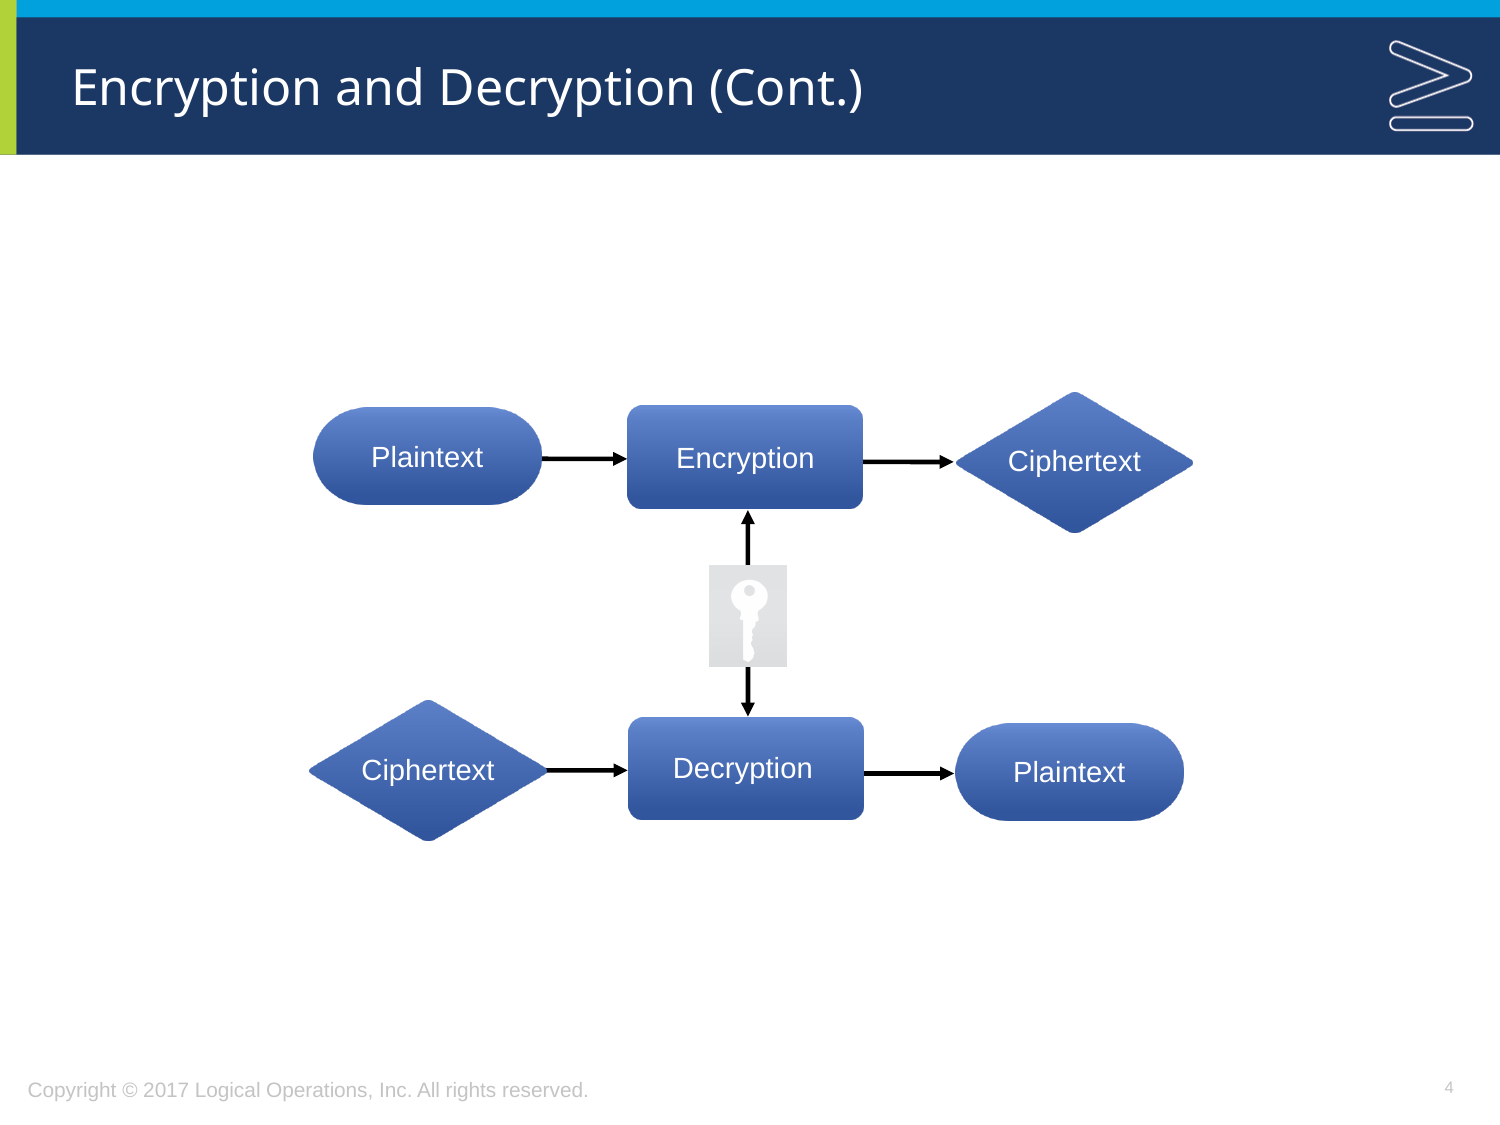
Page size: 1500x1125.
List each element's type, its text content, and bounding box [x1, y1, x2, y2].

picture [309, 700, 547, 841]
picture [954, 723, 1184, 821]
text_box [547, 452, 622, 466]
text_box [552, 764, 623, 777]
text_box [741, 674, 755, 715]
text_box [741, 517, 755, 563]
picture [628, 716, 864, 821]
picture [0, 0, 56, 155]
text_box [868, 455, 950, 469]
text_box [868, 767, 949, 780]
picture [627, 405, 864, 509]
title Encryption and Decryption (Cont.) [56, 16, 1350, 155]
picture [955, 391, 1193, 533]
picture [708, 564, 787, 667]
picture [312, 407, 542, 505]
picture [1350, 18, 1500, 155]
slide_number 4 [1118, 1057, 1469, 1118]
